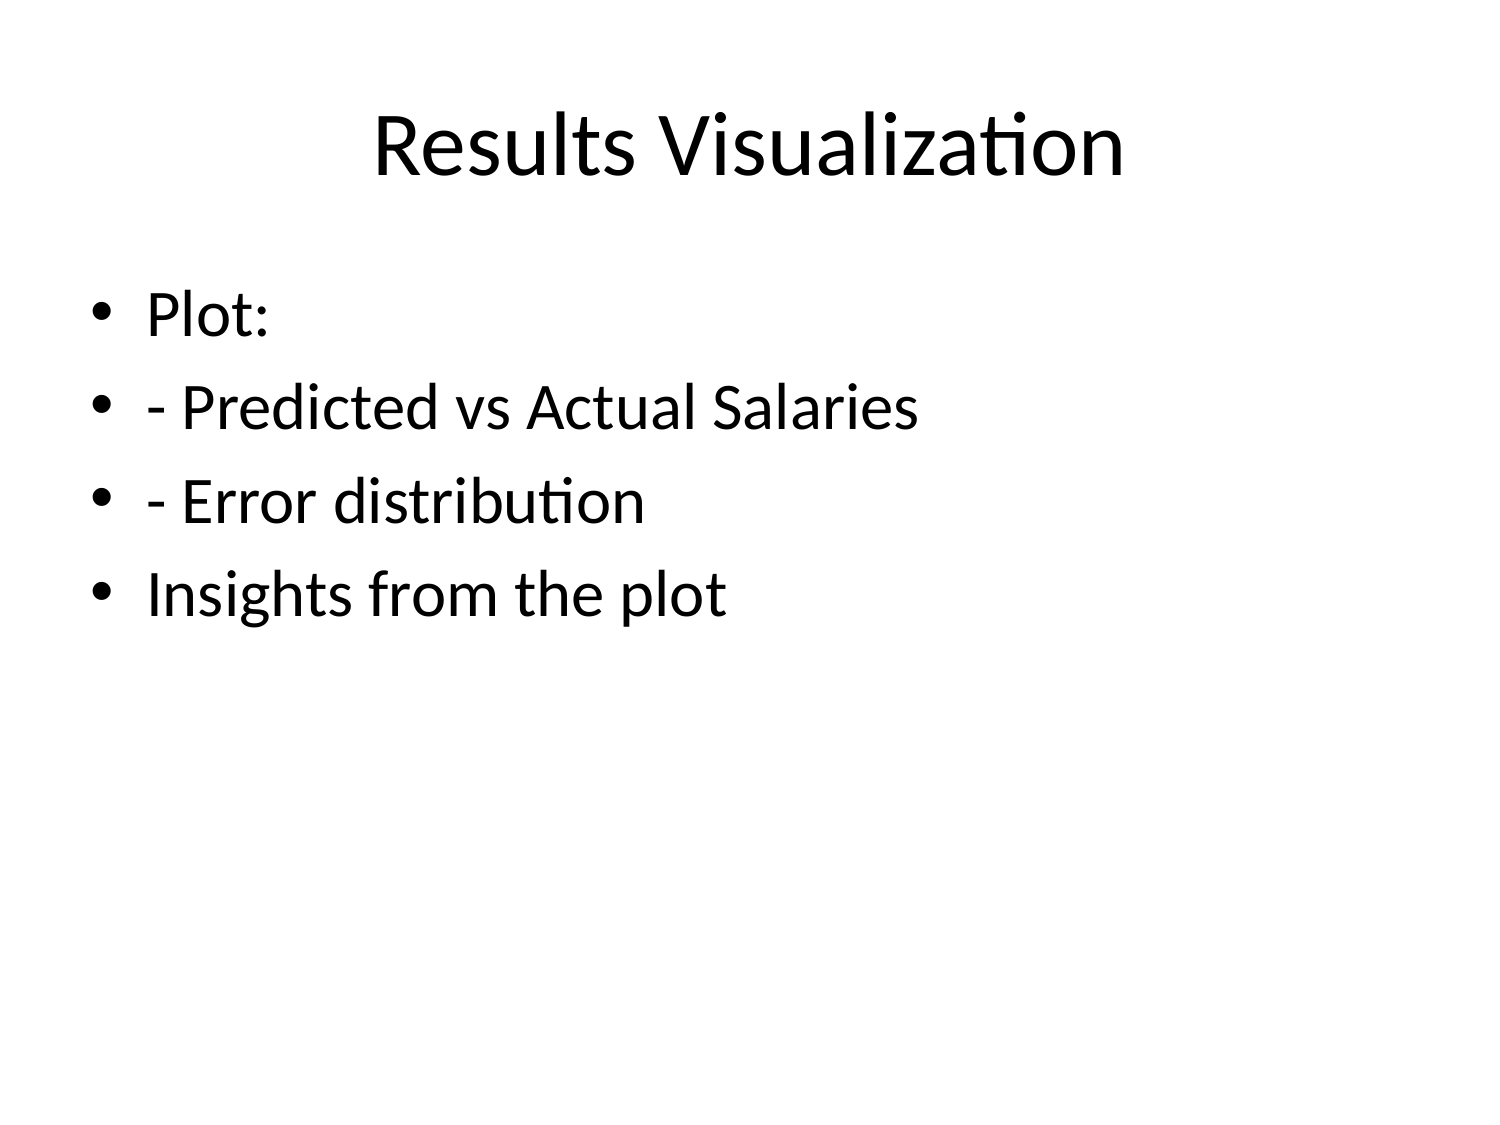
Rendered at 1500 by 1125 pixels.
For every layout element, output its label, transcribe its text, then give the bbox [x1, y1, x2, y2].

title Results Visualization [75, 45, 1425, 233]
list Plot: - Predicted vs Actual Salaries - Error distribution Insights from the plot [75, 262, 1425, 1005]
